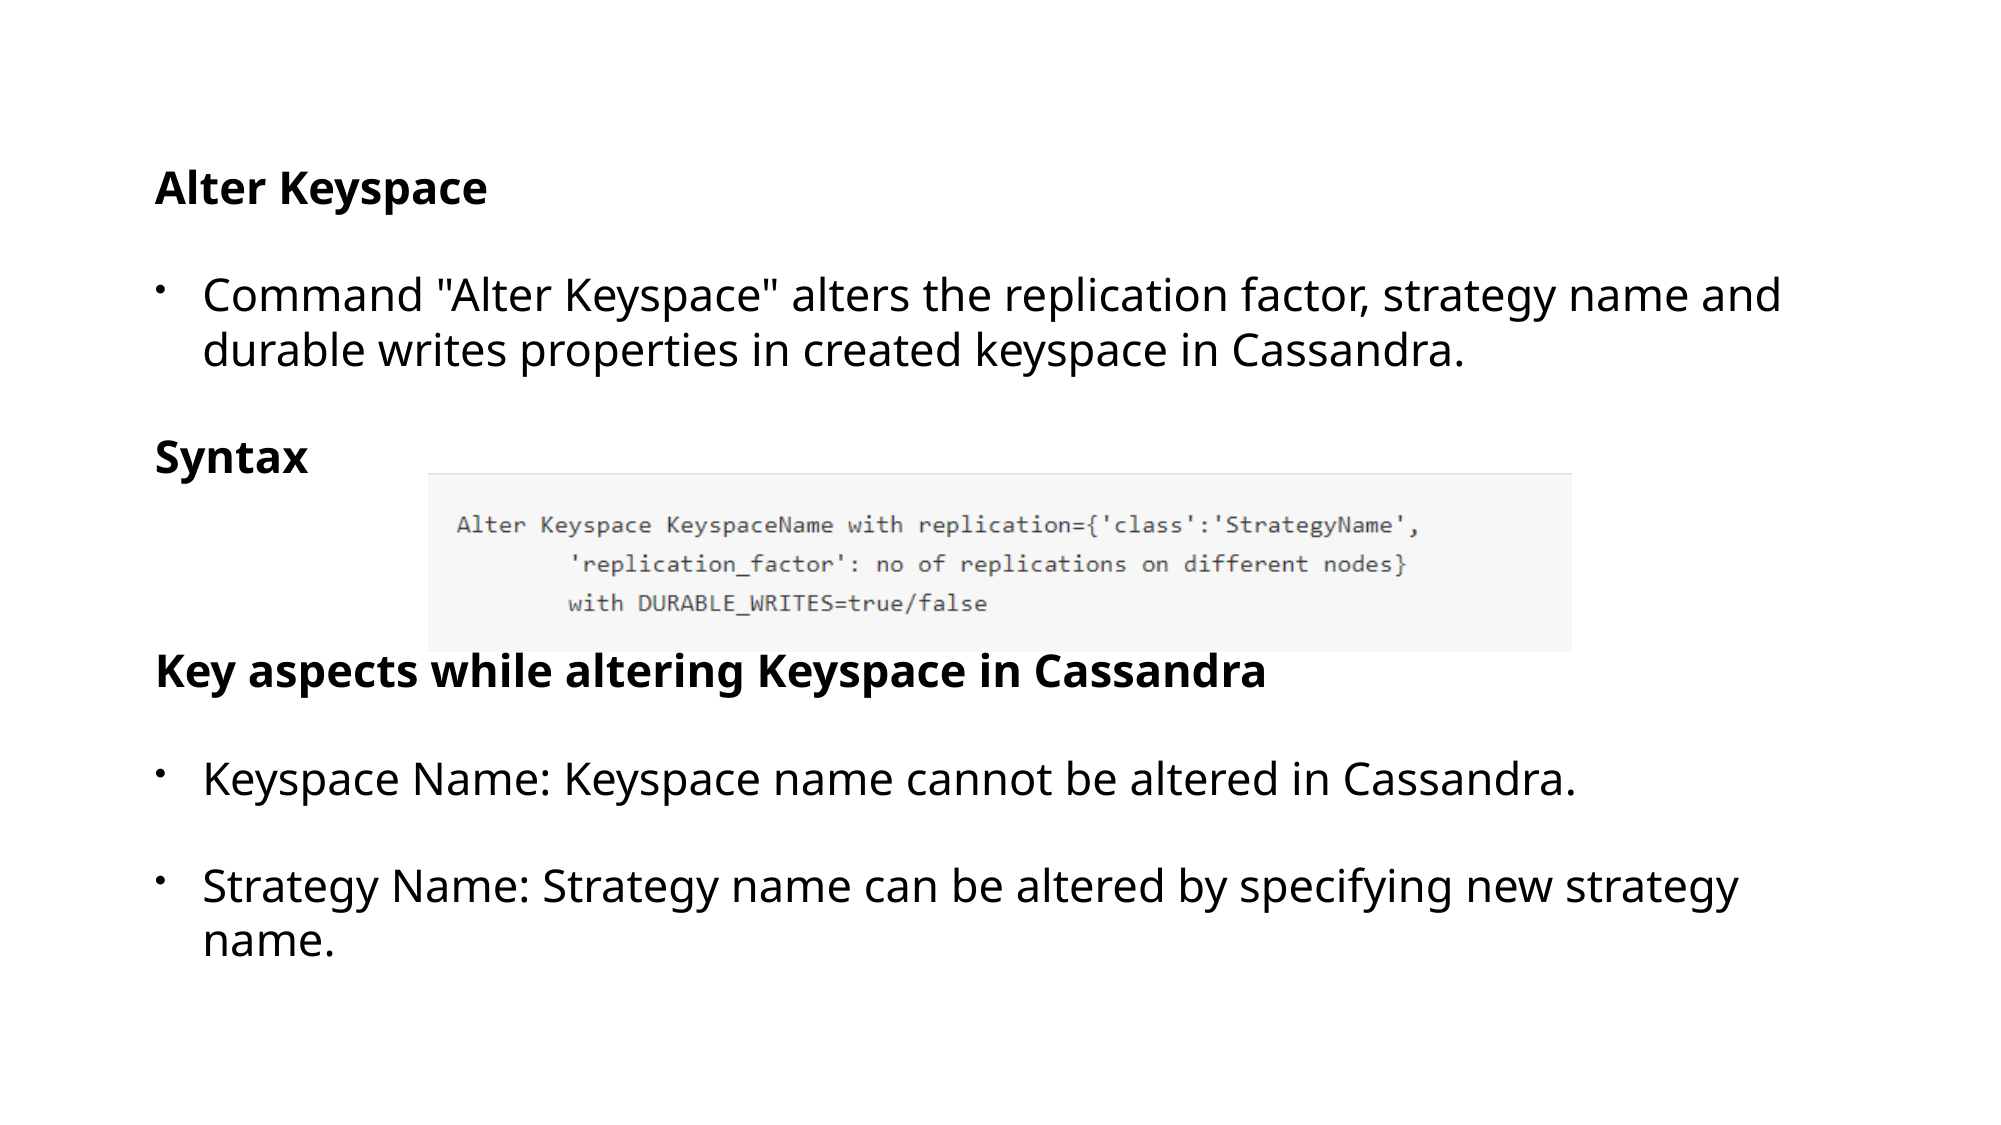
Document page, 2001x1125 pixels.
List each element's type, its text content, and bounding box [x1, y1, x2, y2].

picture [428, 473, 1572, 652]
list Alter Keyspace Command "Alter Keyspace" alters the replication factor, strategy name and durable writes properties in created keyspace in Cassandra. Syntax Key aspects while altering Keyspace in Cassandra Keyspace Name: Keyspace name cannot be altered in Cassandra. Strategy Name: Strategy name can be altered by specifying new strategy name. [145, 145, 1854, 979]
